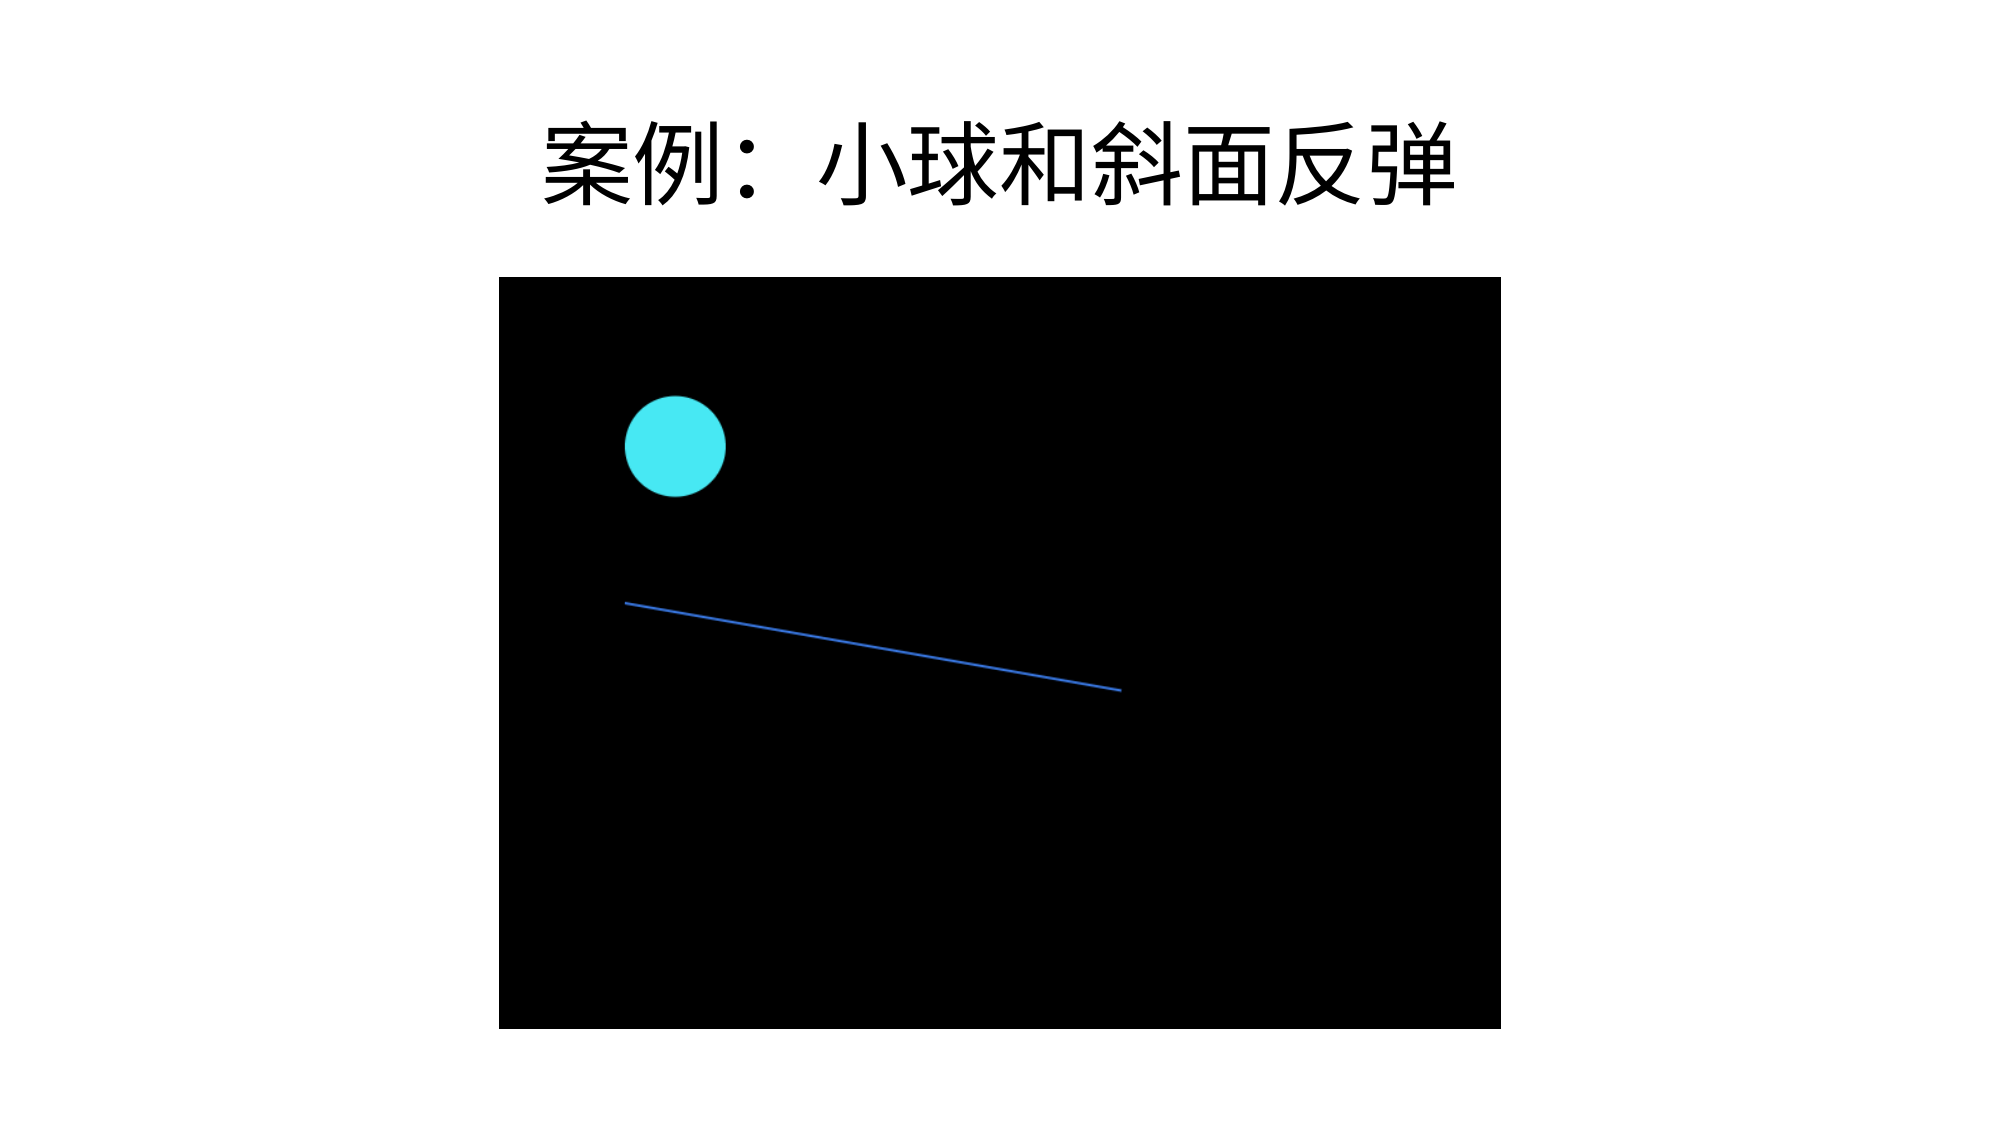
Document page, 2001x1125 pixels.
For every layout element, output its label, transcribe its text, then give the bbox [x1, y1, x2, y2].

title 案例：小球和斜面反弹 [137, 59, 1863, 278]
picture [499, 277, 1501, 1029]
